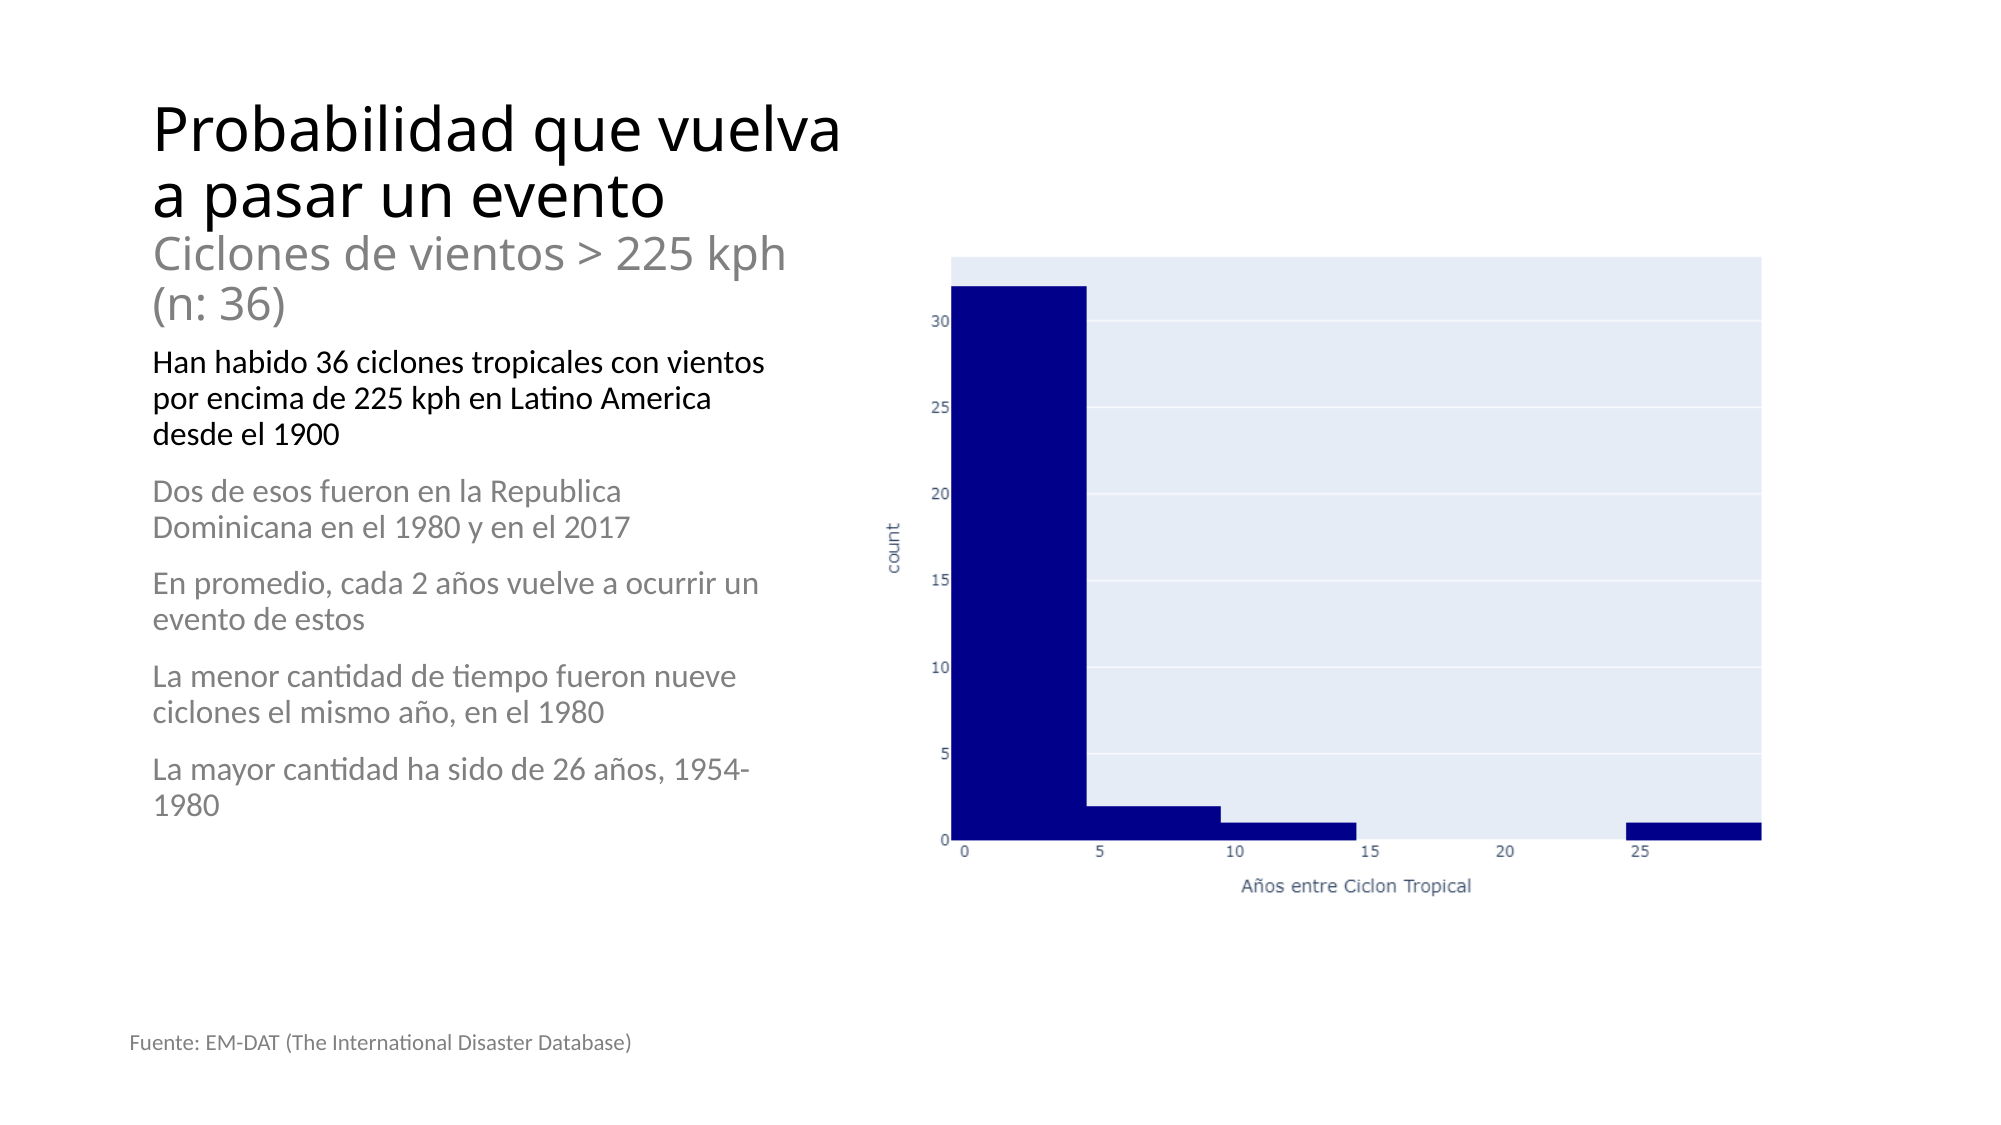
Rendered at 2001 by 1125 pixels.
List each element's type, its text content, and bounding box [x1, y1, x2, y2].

title Probabilidad que vuelva a pasar un evento Ciclones de vientos > 225 kph (n: 36) [137, 75, 864, 338]
text_box Fuente: EM-DAT (The International Disaster Database) [114, 1020, 1067, 1063]
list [850, 181, 1863, 942]
list Han habido 36 ciclones tropicales con vientos por encima de 225 kph en Latino America desde el 1900 Dos de esos fueron en la Republica Dominicana en el 1980 y en el 2017 En promedio, cada 2 años vuelve a ocurrir un evento de estos La menor cantidad de tiempo fueron nueve ciclones el mismo año, en el 1980 La mayor cantidad ha sido de 26 años, 1954-1980 [137, 337, 783, 963]
